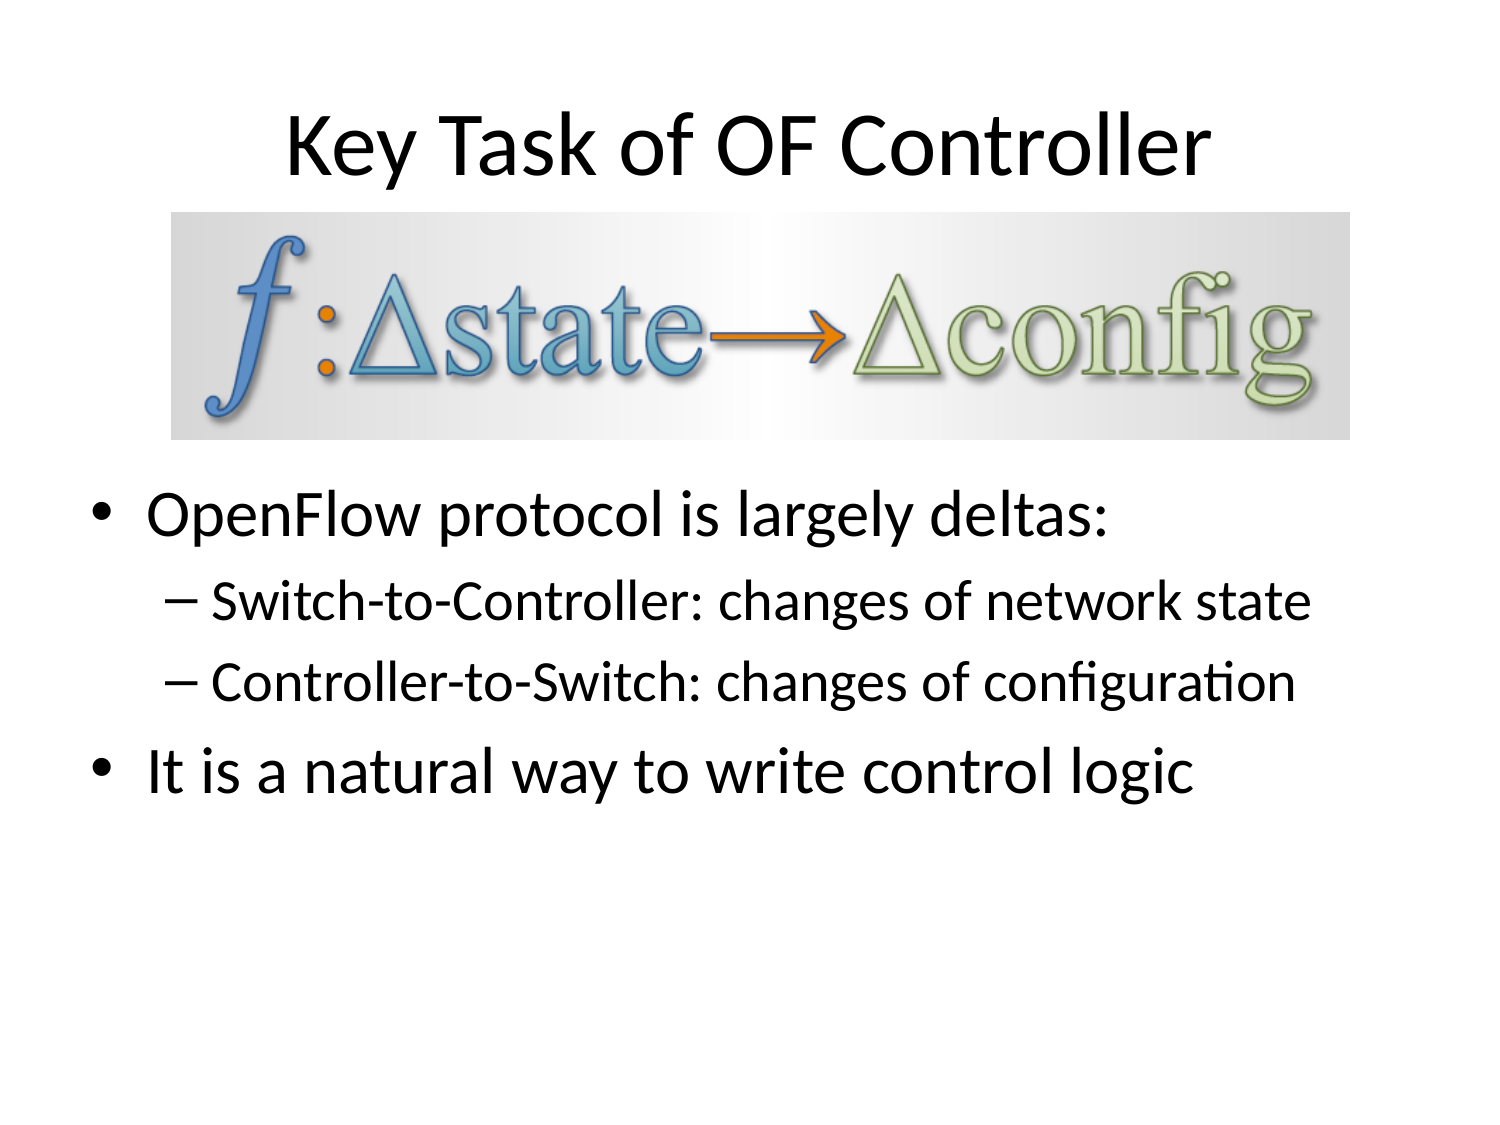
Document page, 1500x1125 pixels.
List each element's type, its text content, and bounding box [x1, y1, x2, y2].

title Key Task of OF Controller [75, 45, 1425, 233]
picture [170, 212, 1351, 440]
list OpenFlow protocol is largely deltas: Switch-to-Controller: changes of network state Controller-to-Switch: changes of configuration It is a natural way to write control logic [75, 462, 1425, 1005]
